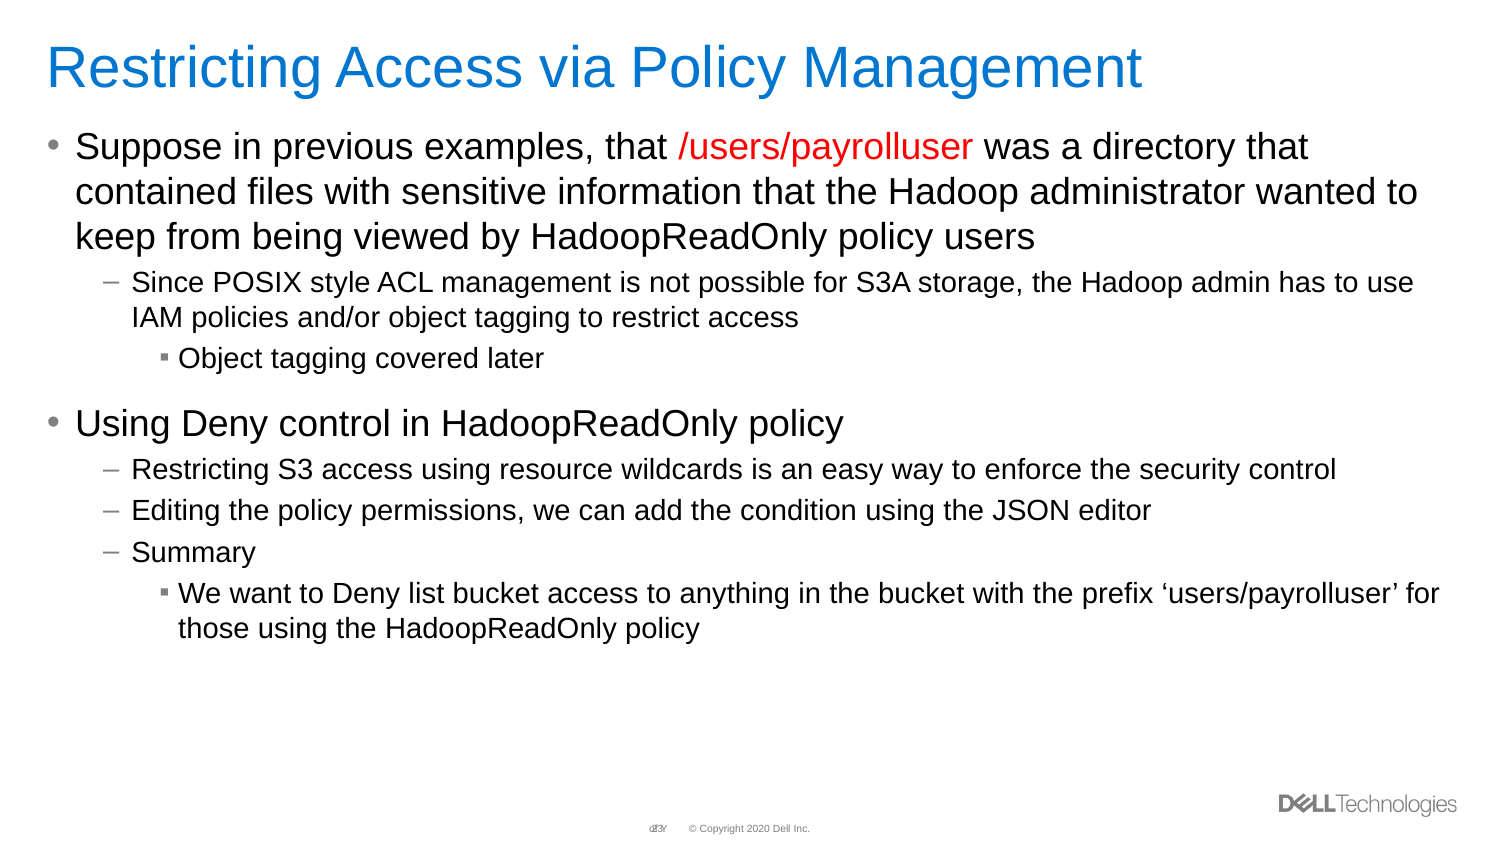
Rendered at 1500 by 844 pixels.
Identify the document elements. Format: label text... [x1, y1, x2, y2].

picture [1279, 793, 1457, 817]
list Suppose in previous examples, that /users/payrolluser was a directory that contained files with sensitive information that the Hadoop administrator wanted to keep from being viewed by HadoopReadOnly policy users Since POSIX style ACL management is not possible for S3A storage, the Hadoop admin has to use IAM policies and/or object tagging to restrict access Object tagging covered later Using Deny control in HadoopReadOnly policy Restricting S3 access using resource wildcards is an easy way to enforce the security control Editing the policy permissions, we can add the condition using the JSON editor Summary We want to Deny list bucket access to anything in the bucket with the prefix ‘users/payrolluser’ for those using the HadoopReadOnly policy [46, 121, 1454, 722]
title Restricting Access via Policy Management [46, 37, 1454, 102]
